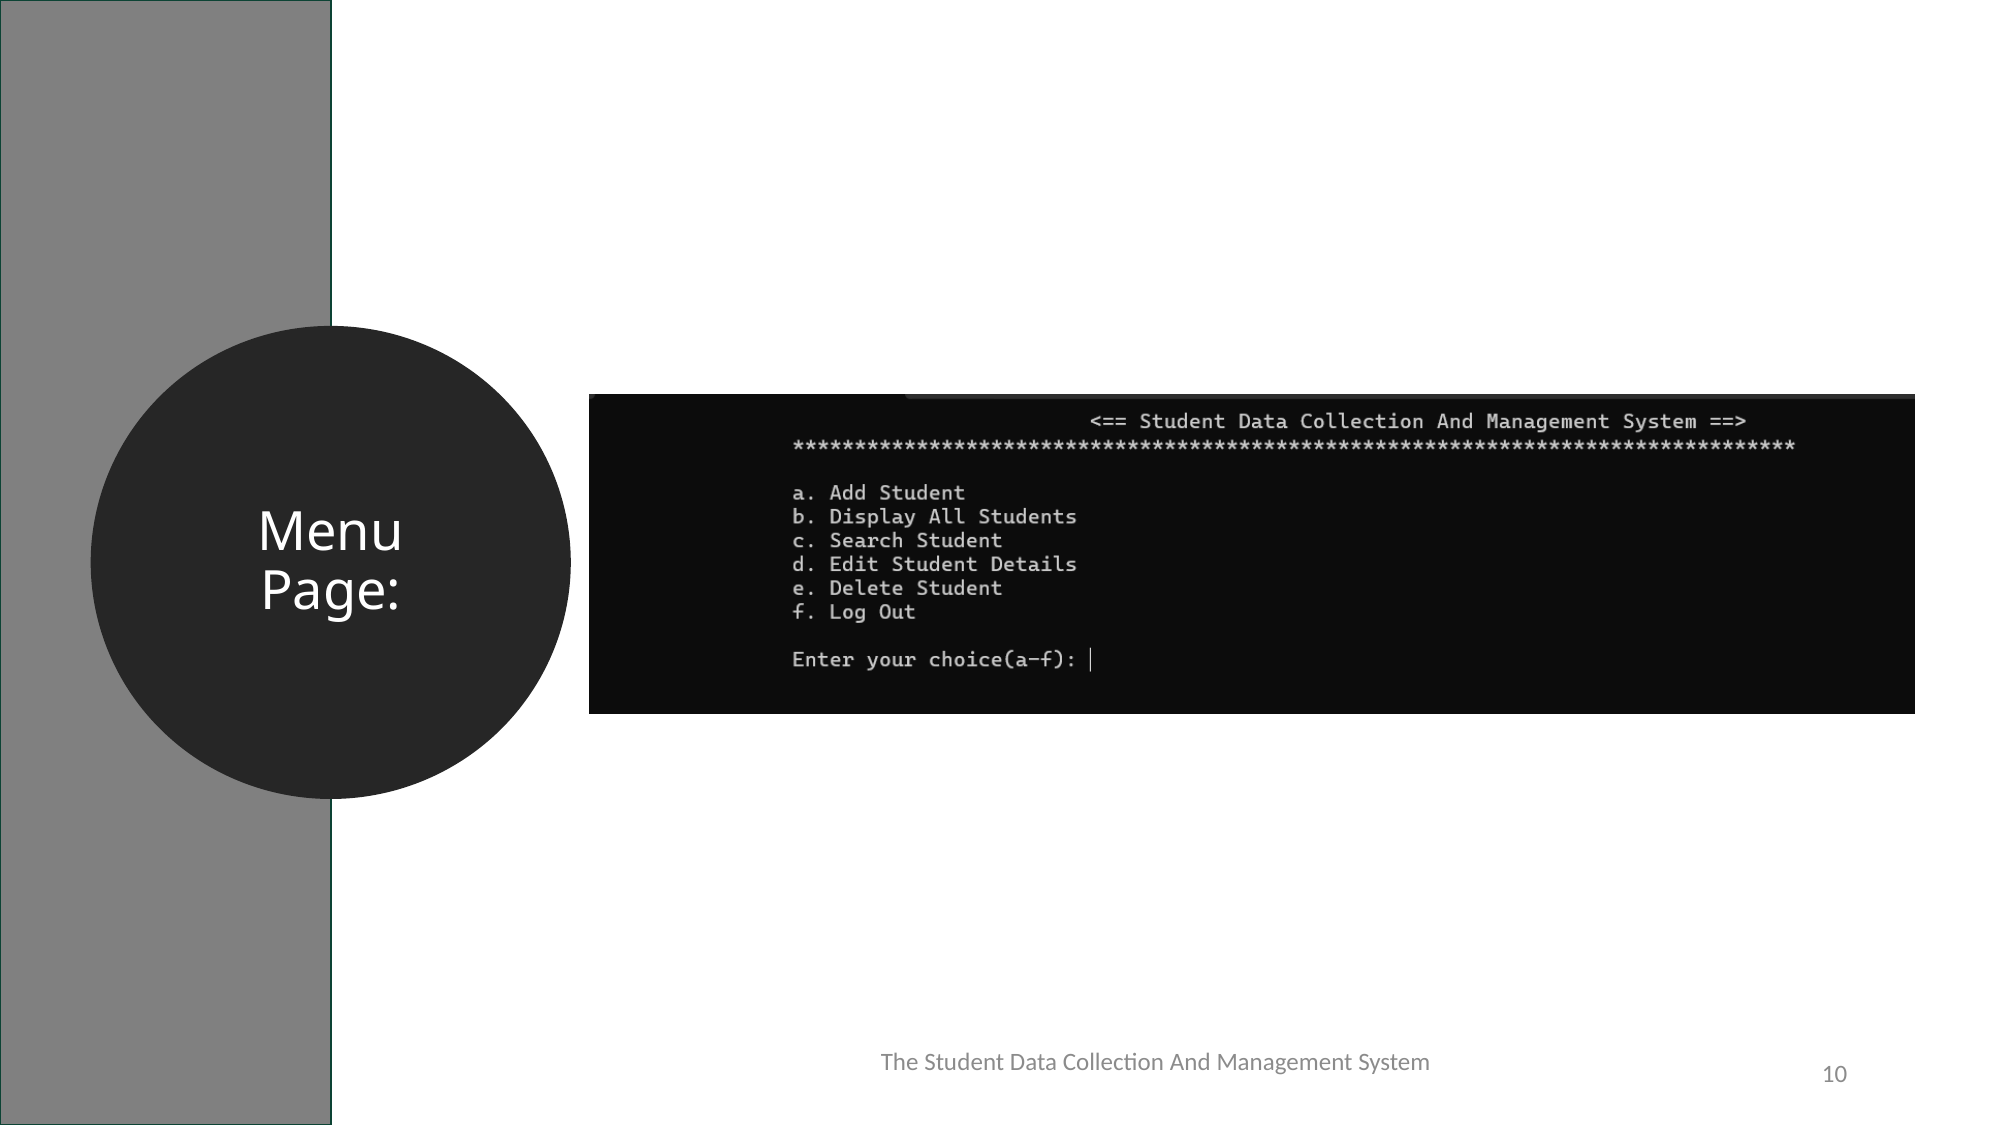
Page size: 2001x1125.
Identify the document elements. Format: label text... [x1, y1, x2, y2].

text_box [0, 0, 332, 1125]
picture [589, 394, 1915, 714]
text_box Menu Page: [105, 340, 557, 785]
slide_number 10 [1412, 1042, 1863, 1103]
footer The Student Data Collection And Management System [818, 1030, 1494, 1091]
